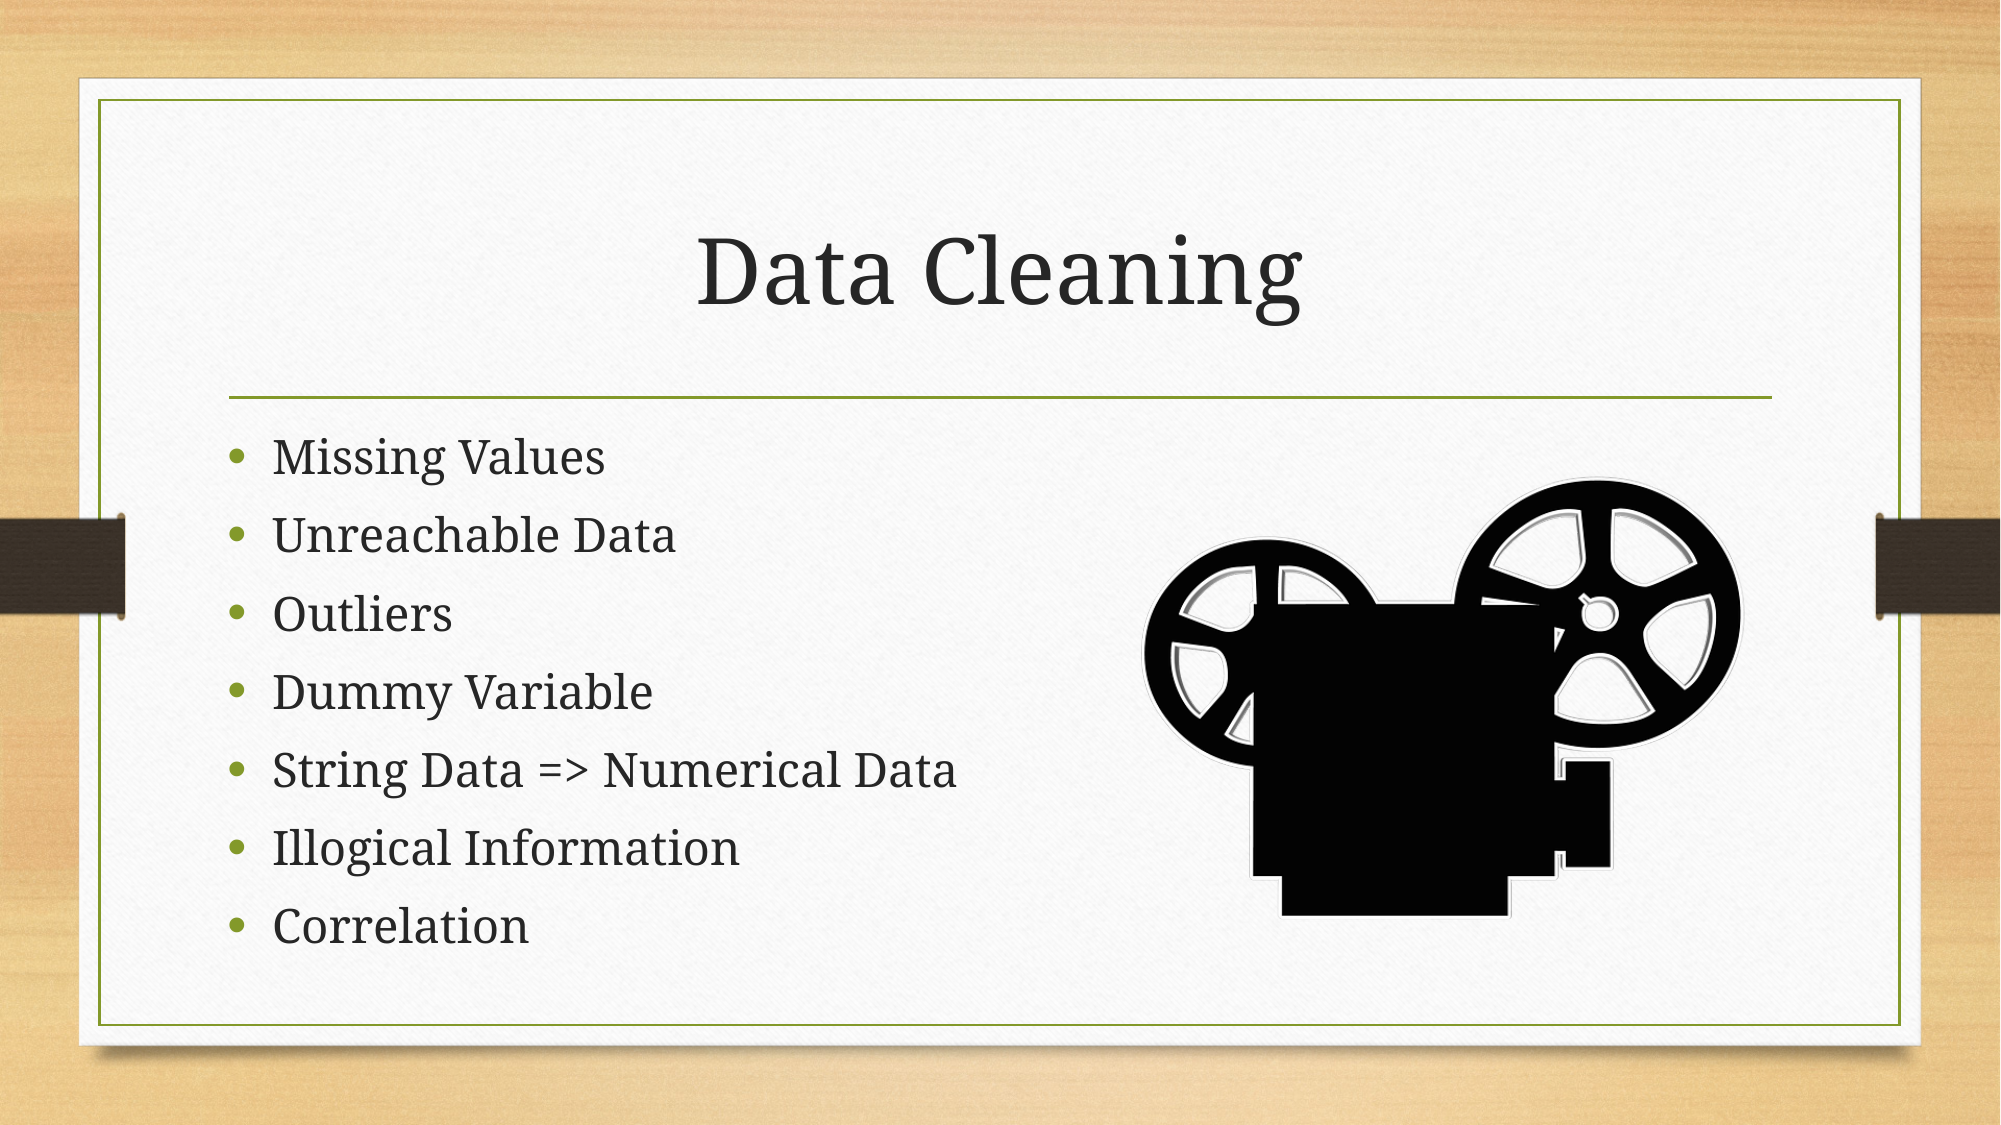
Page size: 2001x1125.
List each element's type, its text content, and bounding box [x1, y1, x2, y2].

picture [0, 0, 2001, 1125]
title Data Cleaning [212, 161, 1788, 375]
list Missing Values Unreachable Data Outliers Dummy Variable String Data => Numerical Data Illogical Information Correlation [212, 419, 1037, 964]
